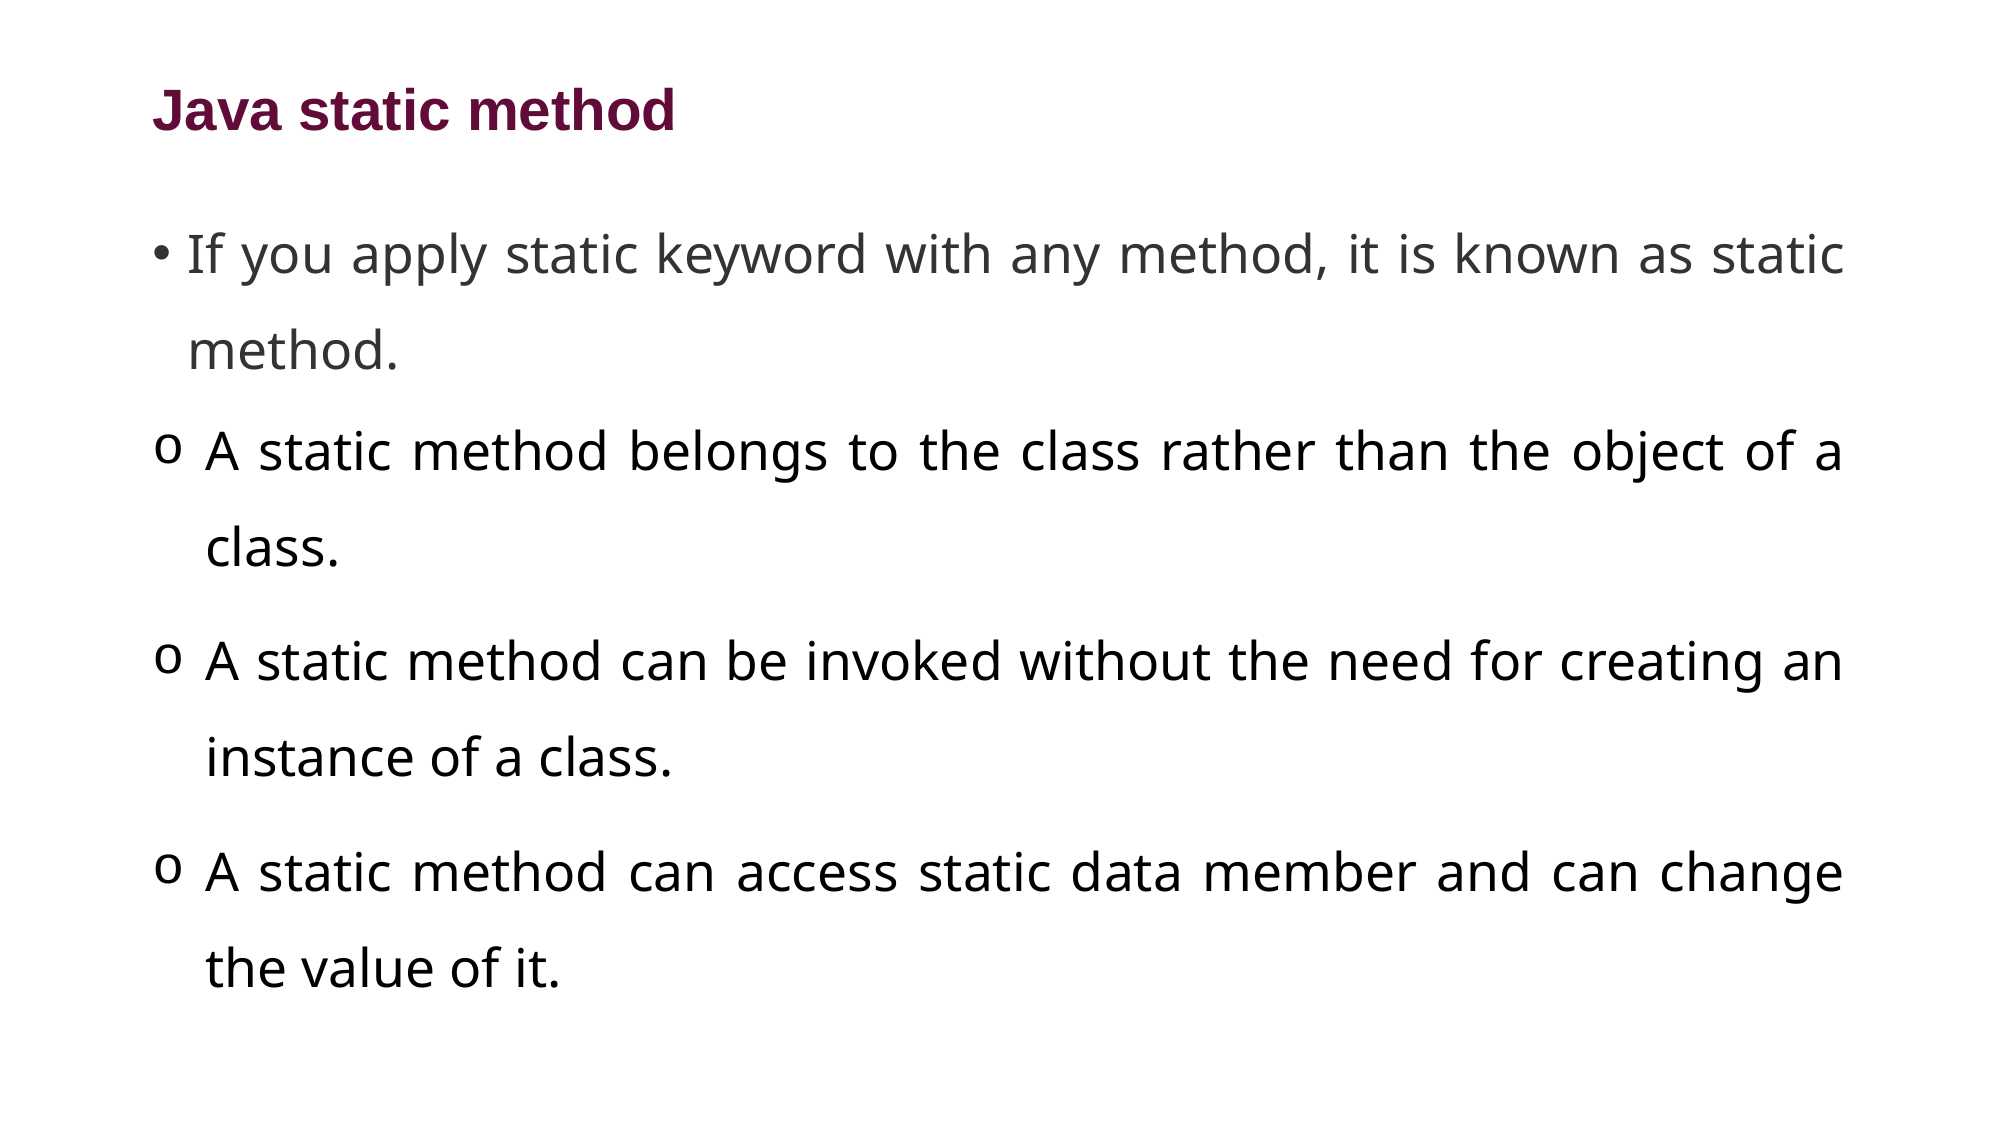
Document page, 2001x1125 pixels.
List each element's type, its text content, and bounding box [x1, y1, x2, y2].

title Java static method [137, 42, 1863, 180]
list If you apply static keyword with any method, it is known as static method. A static method belongs to the class rather than the object of a class. A static method can be invoked without the need for creating an instance of a class. A static method can access static data member and can change the value of it. [137, 180, 1863, 1014]
